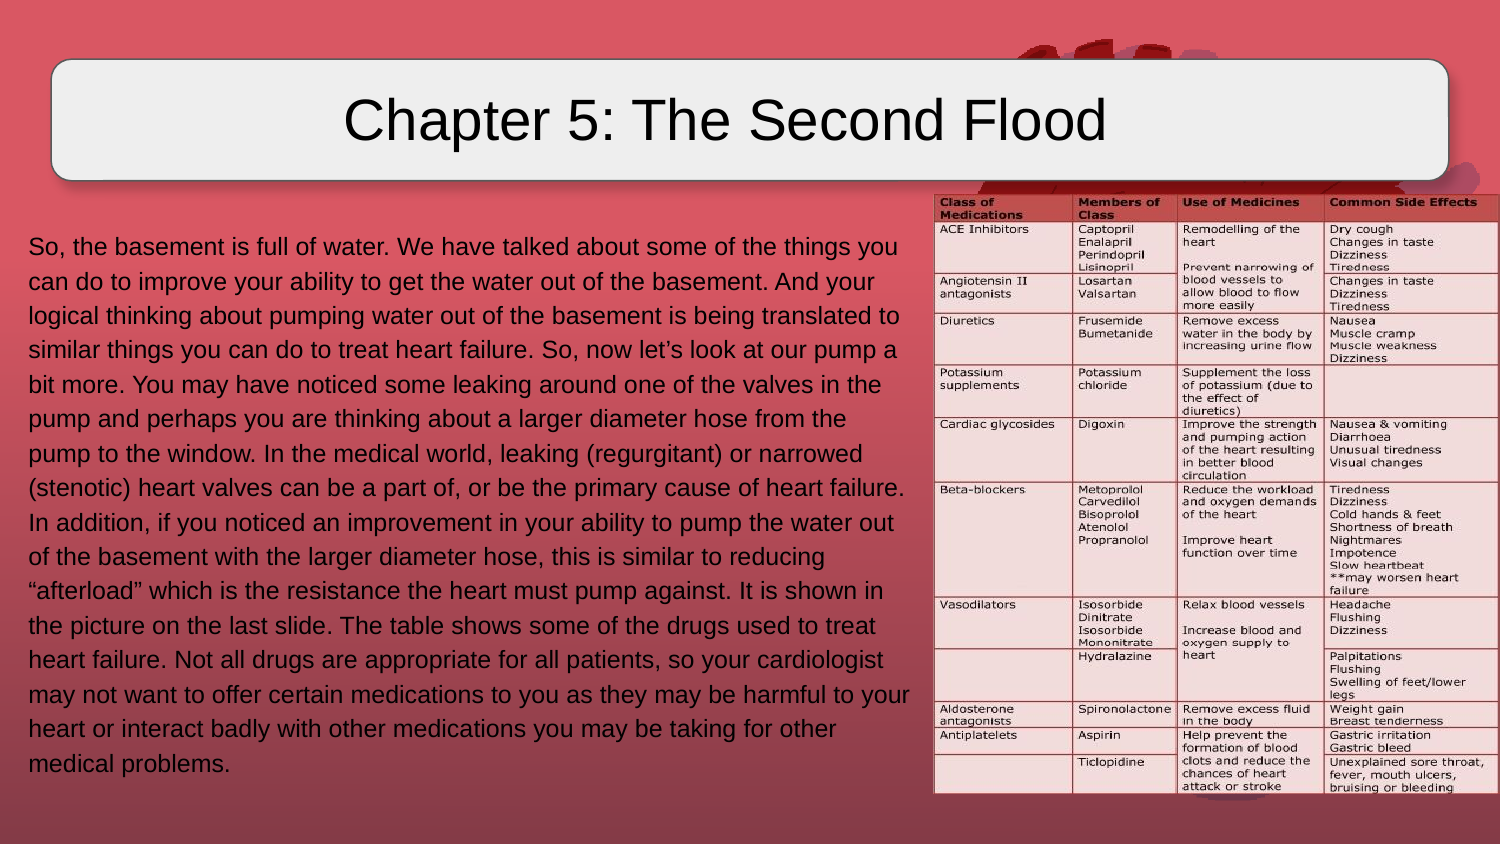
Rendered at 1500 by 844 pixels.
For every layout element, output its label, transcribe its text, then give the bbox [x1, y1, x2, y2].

title Chapter 5: The Second Flood [142, 67, 1310, 211]
picture [0, 0, 1500, 844]
list So, the basement is full of water. We have talked about some of the things you can do to improve your ability to get the water out of the basement. And your logical thinking about pumping water out of the basement is being translated to similar things you can do to treat heart failure. So, now let’s look at our pump a bit more. You may have noticed some leaking around one of the valves in the pump and perhaps you are thinking about a larger diameter hose from the pump to the window. In the medical world, leaking (regurgitant) or narrowed (stenotic) heart valves can be a part of, or be the primary cause of heart failure. In addition, if you noticed an improvement in your ability to pump the water out of the basement with the larger diameter hose, this is similar to reducing “afterload” which is the resistance the heart must pump against. It is shown in the picture on the last slide. The table shows some of the drugs used to treat heart failure. Not all drugs are appropriate for all patients, so your cardiologist may not want to offer certain medications to you as they may be harmful to your heart or interact badly with other medications you may be taking for other medical problems. [13, 211, 927, 793]
